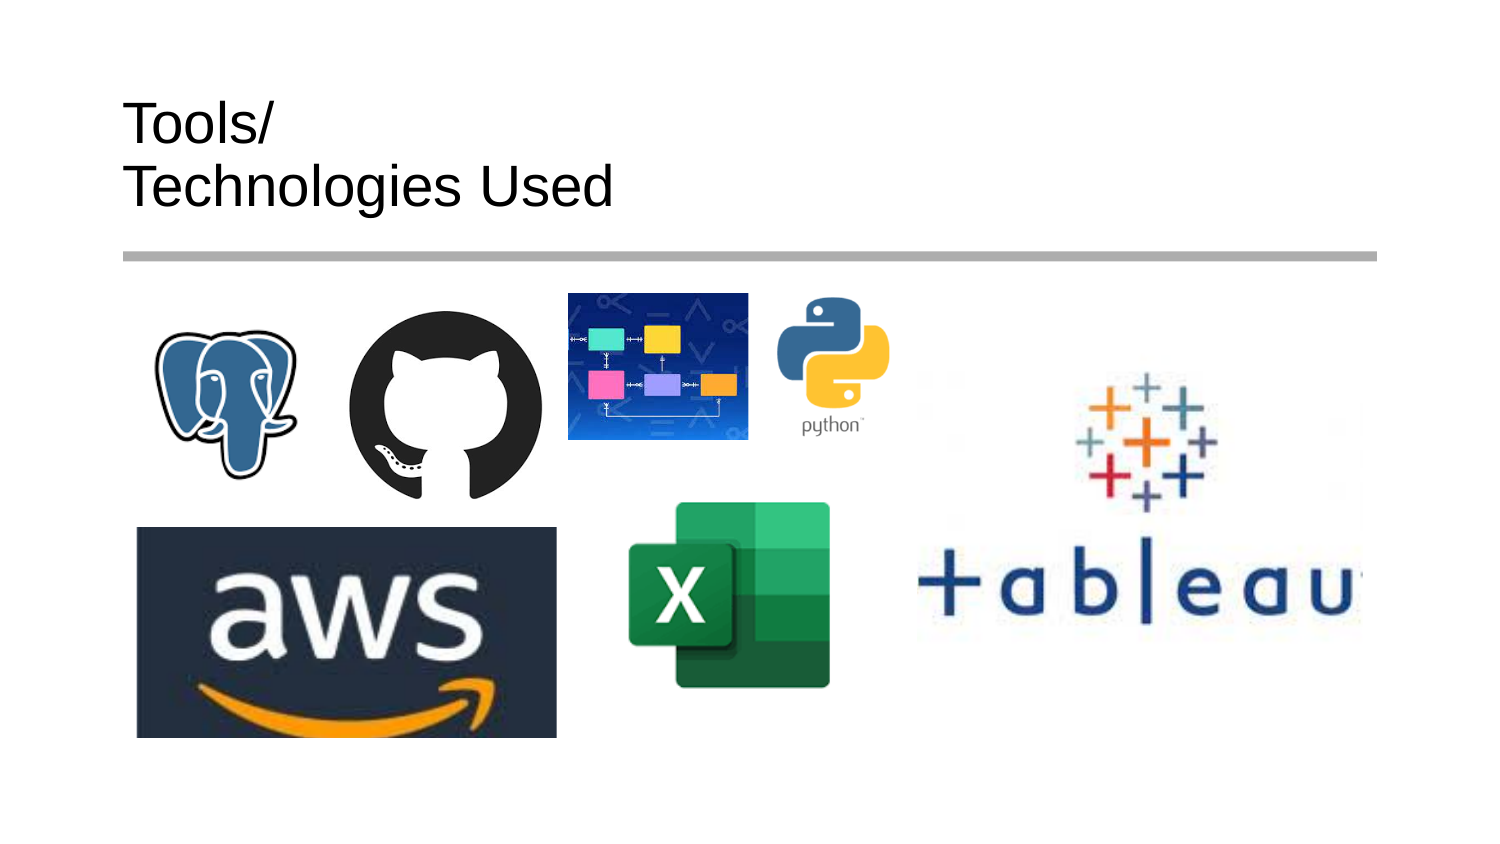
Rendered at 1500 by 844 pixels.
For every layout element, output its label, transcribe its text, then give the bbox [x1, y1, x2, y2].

picture [917, 292, 1363, 739]
title Tools/ Technologies Used [107, 74, 1393, 238]
picture [567, 450, 907, 739]
picture [136, 527, 557, 739]
text_box [123, 251, 1377, 262]
picture [567, 292, 749, 441]
picture [333, 292, 558, 517]
picture [759, 292, 908, 441]
picture [136, 292, 323, 517]
